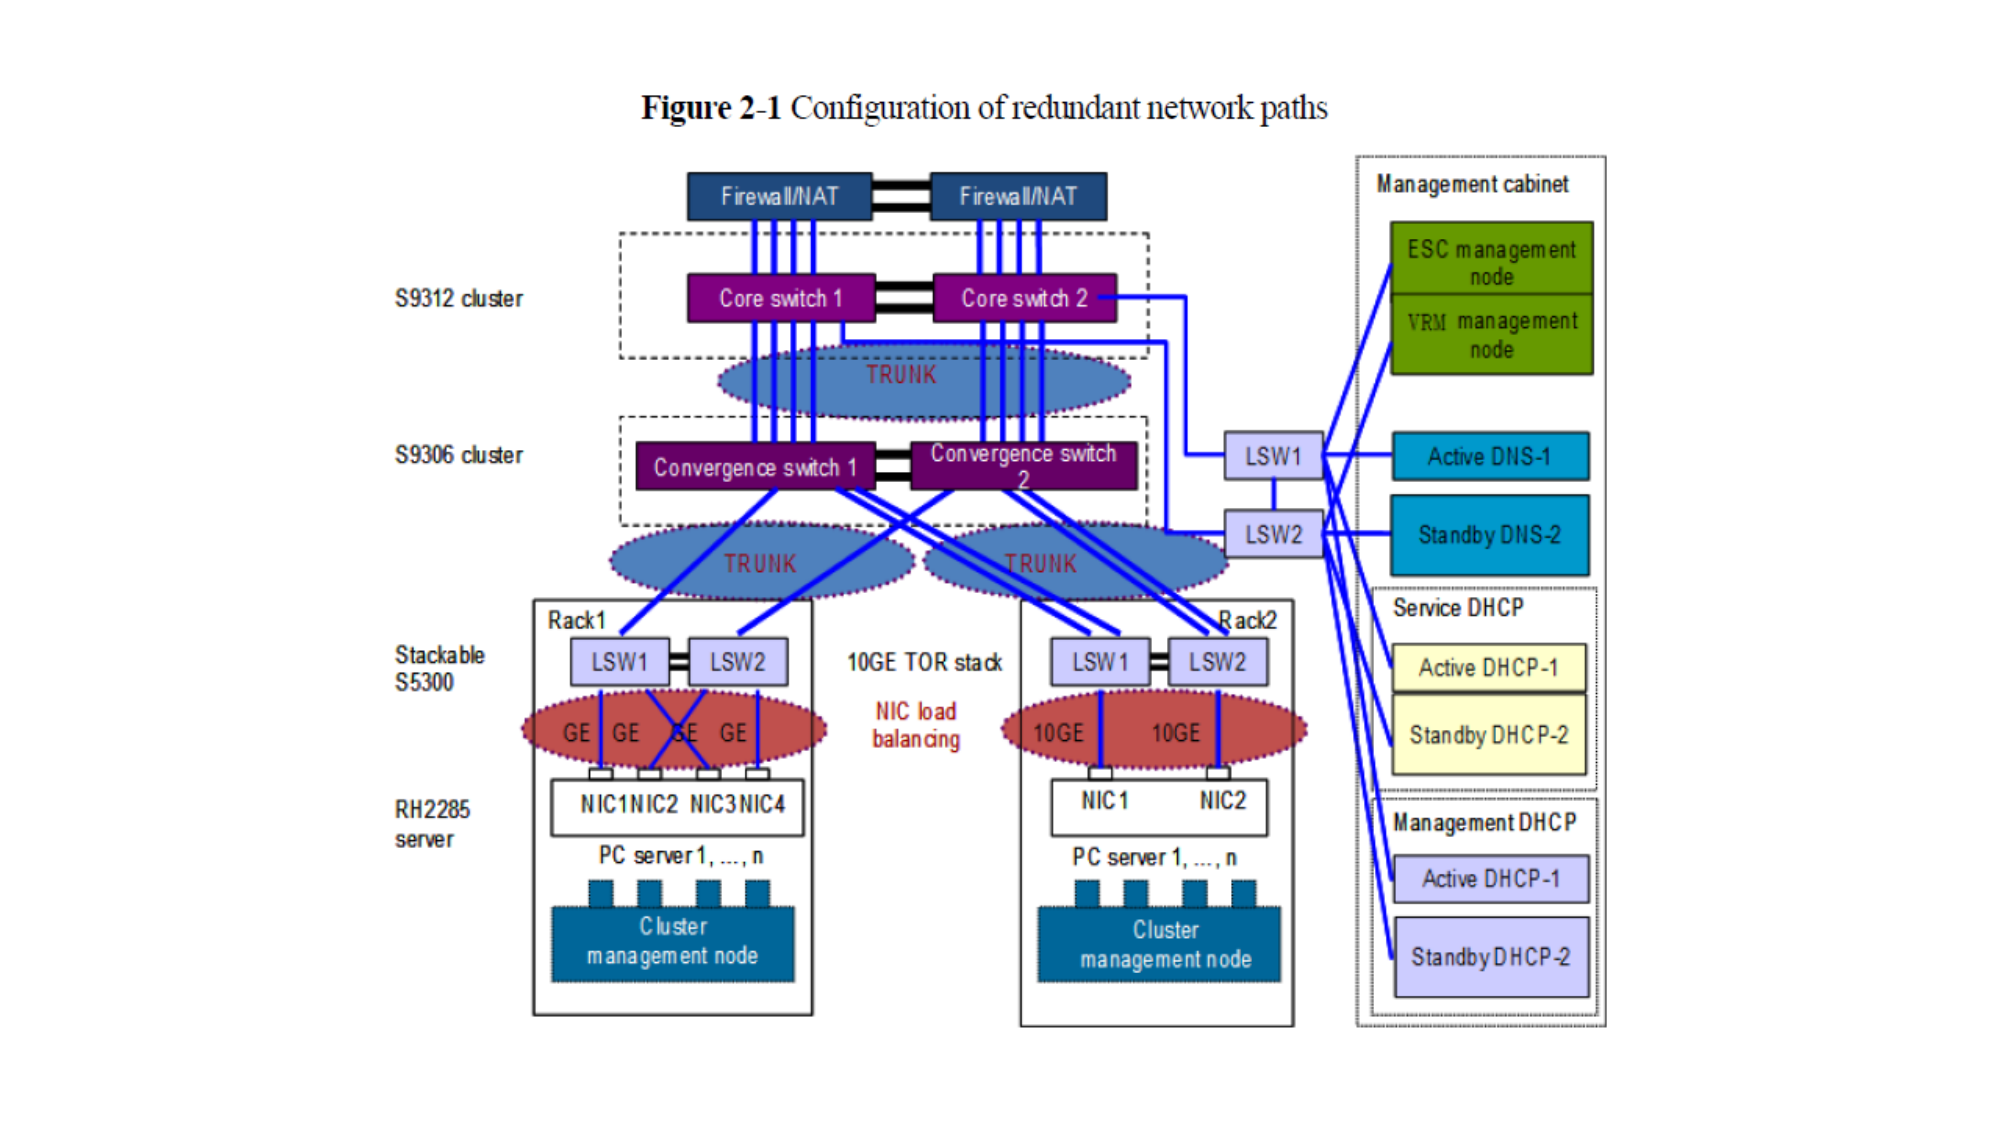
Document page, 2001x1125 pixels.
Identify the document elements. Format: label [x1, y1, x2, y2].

picture [342, 91, 1658, 1034]
